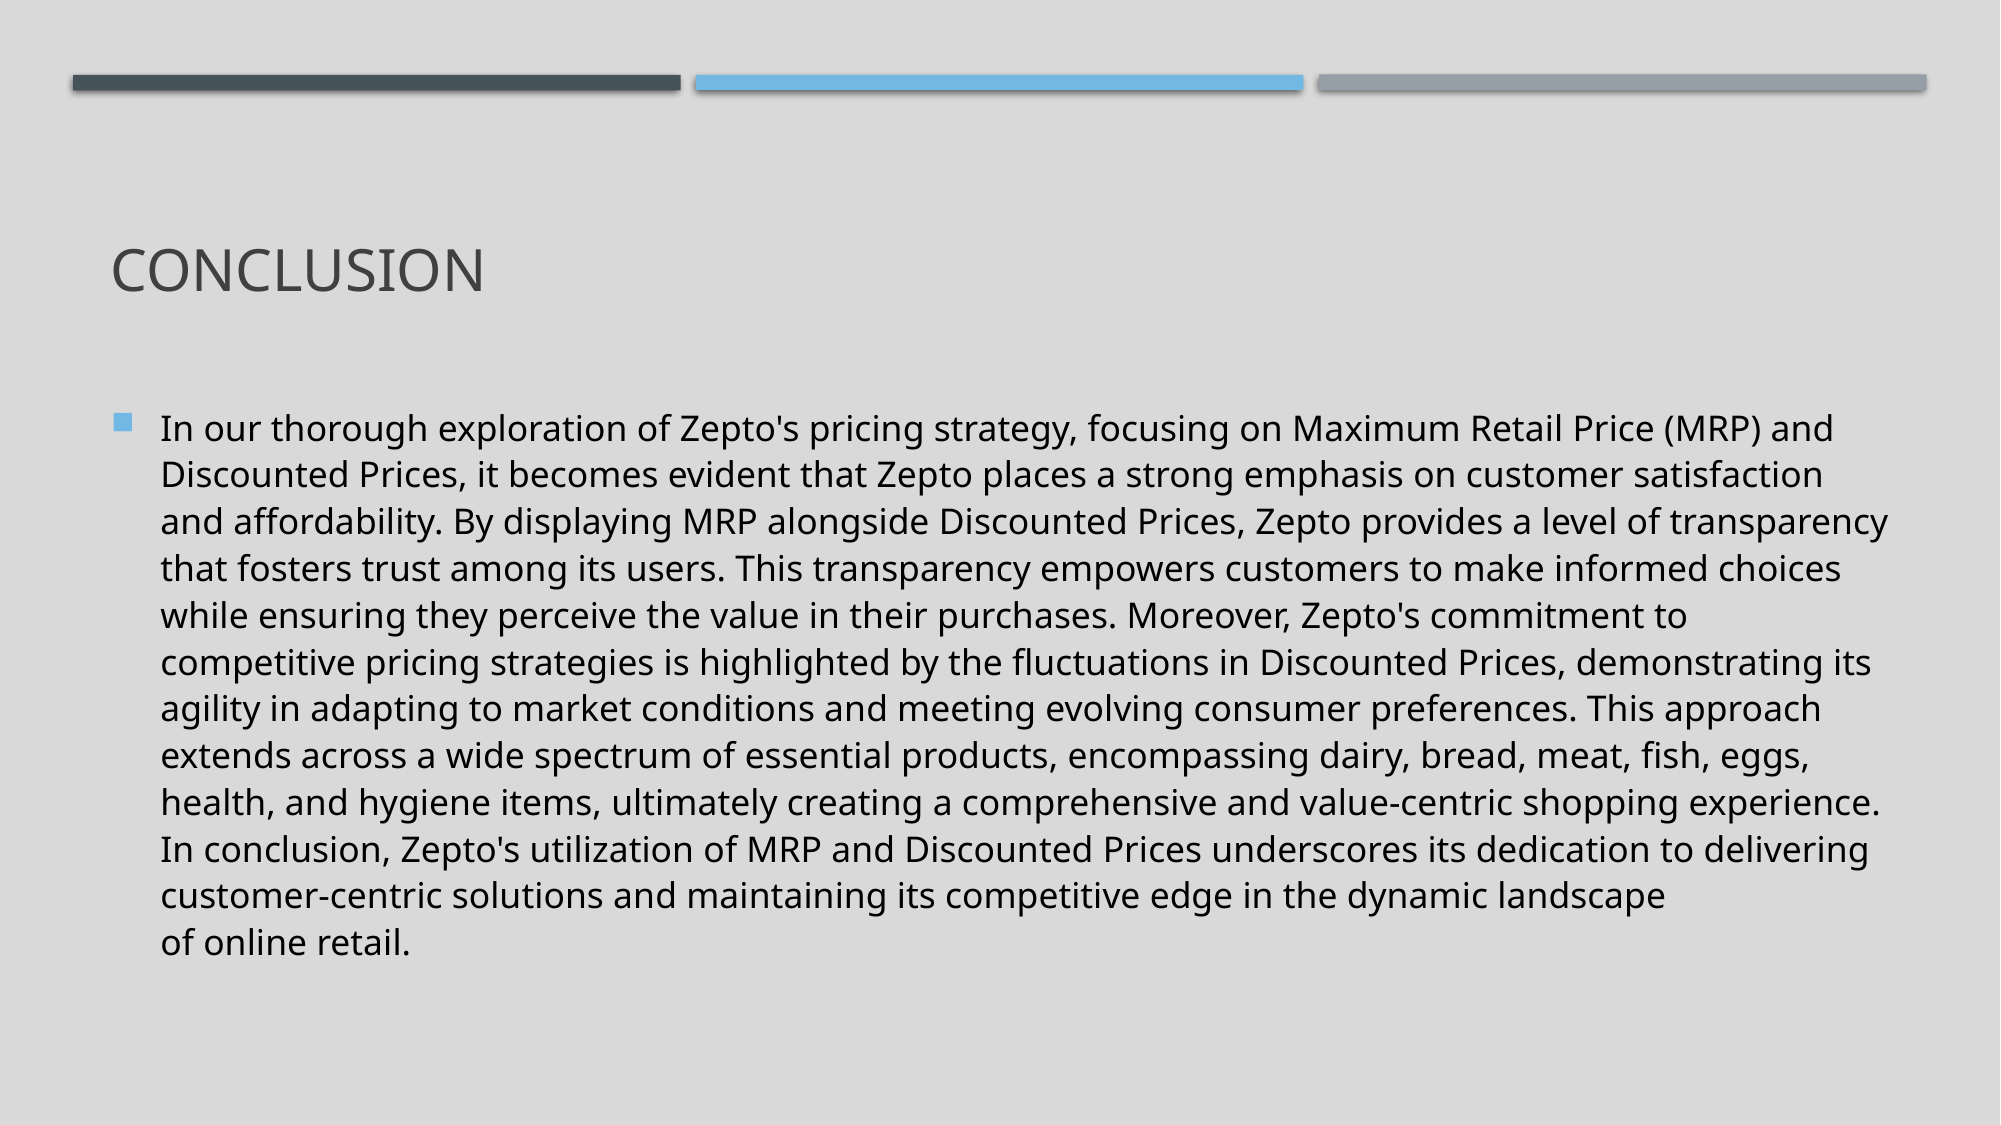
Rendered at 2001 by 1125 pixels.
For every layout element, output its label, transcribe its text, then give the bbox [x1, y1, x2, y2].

list In our thorough exploration of Zepto's pricing strategy, focusing on Maximum Retail Price (MRP) and Discounted Prices, it becomes evident that Zepto places a strong emphasis on customer satisfaction and affordability. By displaying MRP alongside Discounted Prices, Zepto provides a level of transparency that fosters trust among its users. This transparency empowers customers to make informed choices while ensuring they perceive the value in their purchases. Moreover, Zepto's commitment to competitive pricing strategies is highlighted by the fluctuations in Discounted Prices, demonstrating its agility in adapting to market conditions and meeting evolving consumer preferences. This approach extends across a wide spectrum of essential products, encompassing dairy, bread, meat, fish, eggs, health, and hygiene items, ultimately creating a comprehensive and value-centric shopping experience. In conclusion, Zepto's utilization of MRP and Discounted Prices underscores its dedication to delivering customer-centric solutions and maintaining its competitive edge in the dynamic landscape of online retail. [95, 383, 1905, 981]
title conclusion [95, 115, 1905, 311]
